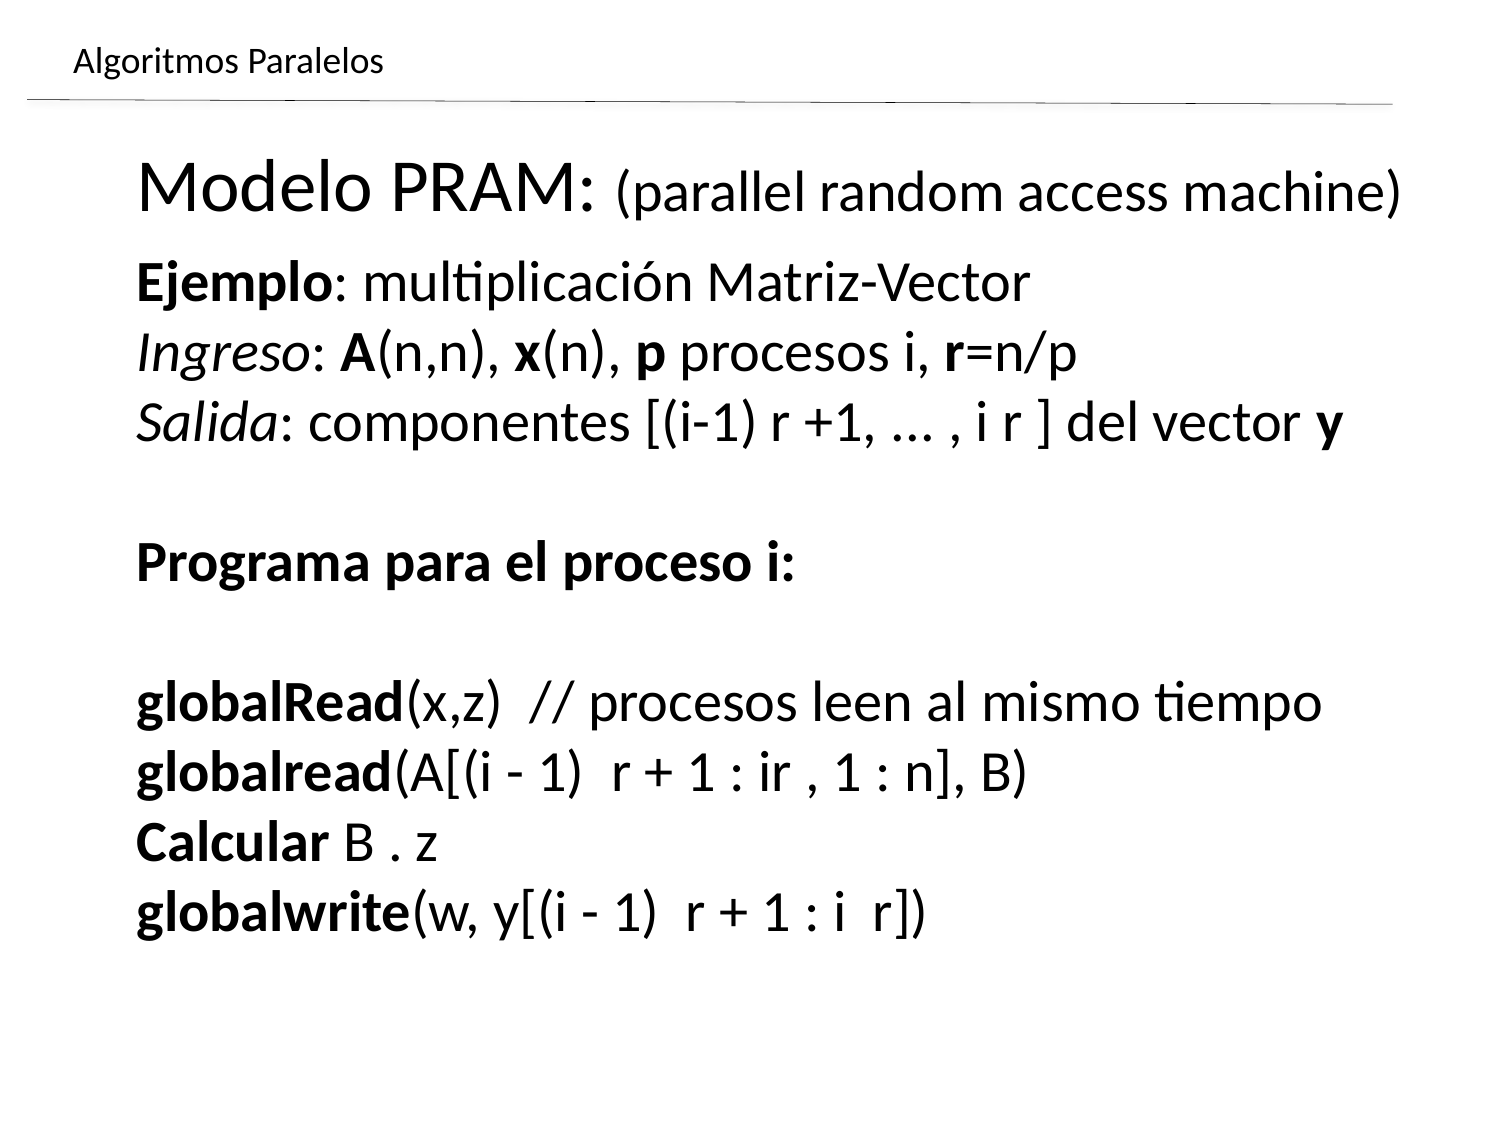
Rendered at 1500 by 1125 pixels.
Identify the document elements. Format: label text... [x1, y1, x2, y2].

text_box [26, 99, 1393, 105]
text_box Ejemplo: multiplicación Matriz-Vector Ingreso: A(n,n), x(n), p procesos i, r=n/p Salida: componentes [(i-1) r +1, ... , i r ] del vector y Programa para el proceso i: globalRead(x,z) // procesos leen al mismo tiempo globalread(A[(i - 1) r + 1 : ir , 1 : n], B) Calcular B . z globalwrite(w, y[(i - 1) r + 1 : i r]) [121, 235, 1418, 951]
title Algoritmos Paralelos [58, 32, 1334, 84]
text_box Modelo PRAM: (parallel random access machine) [121, 128, 1419, 234]
